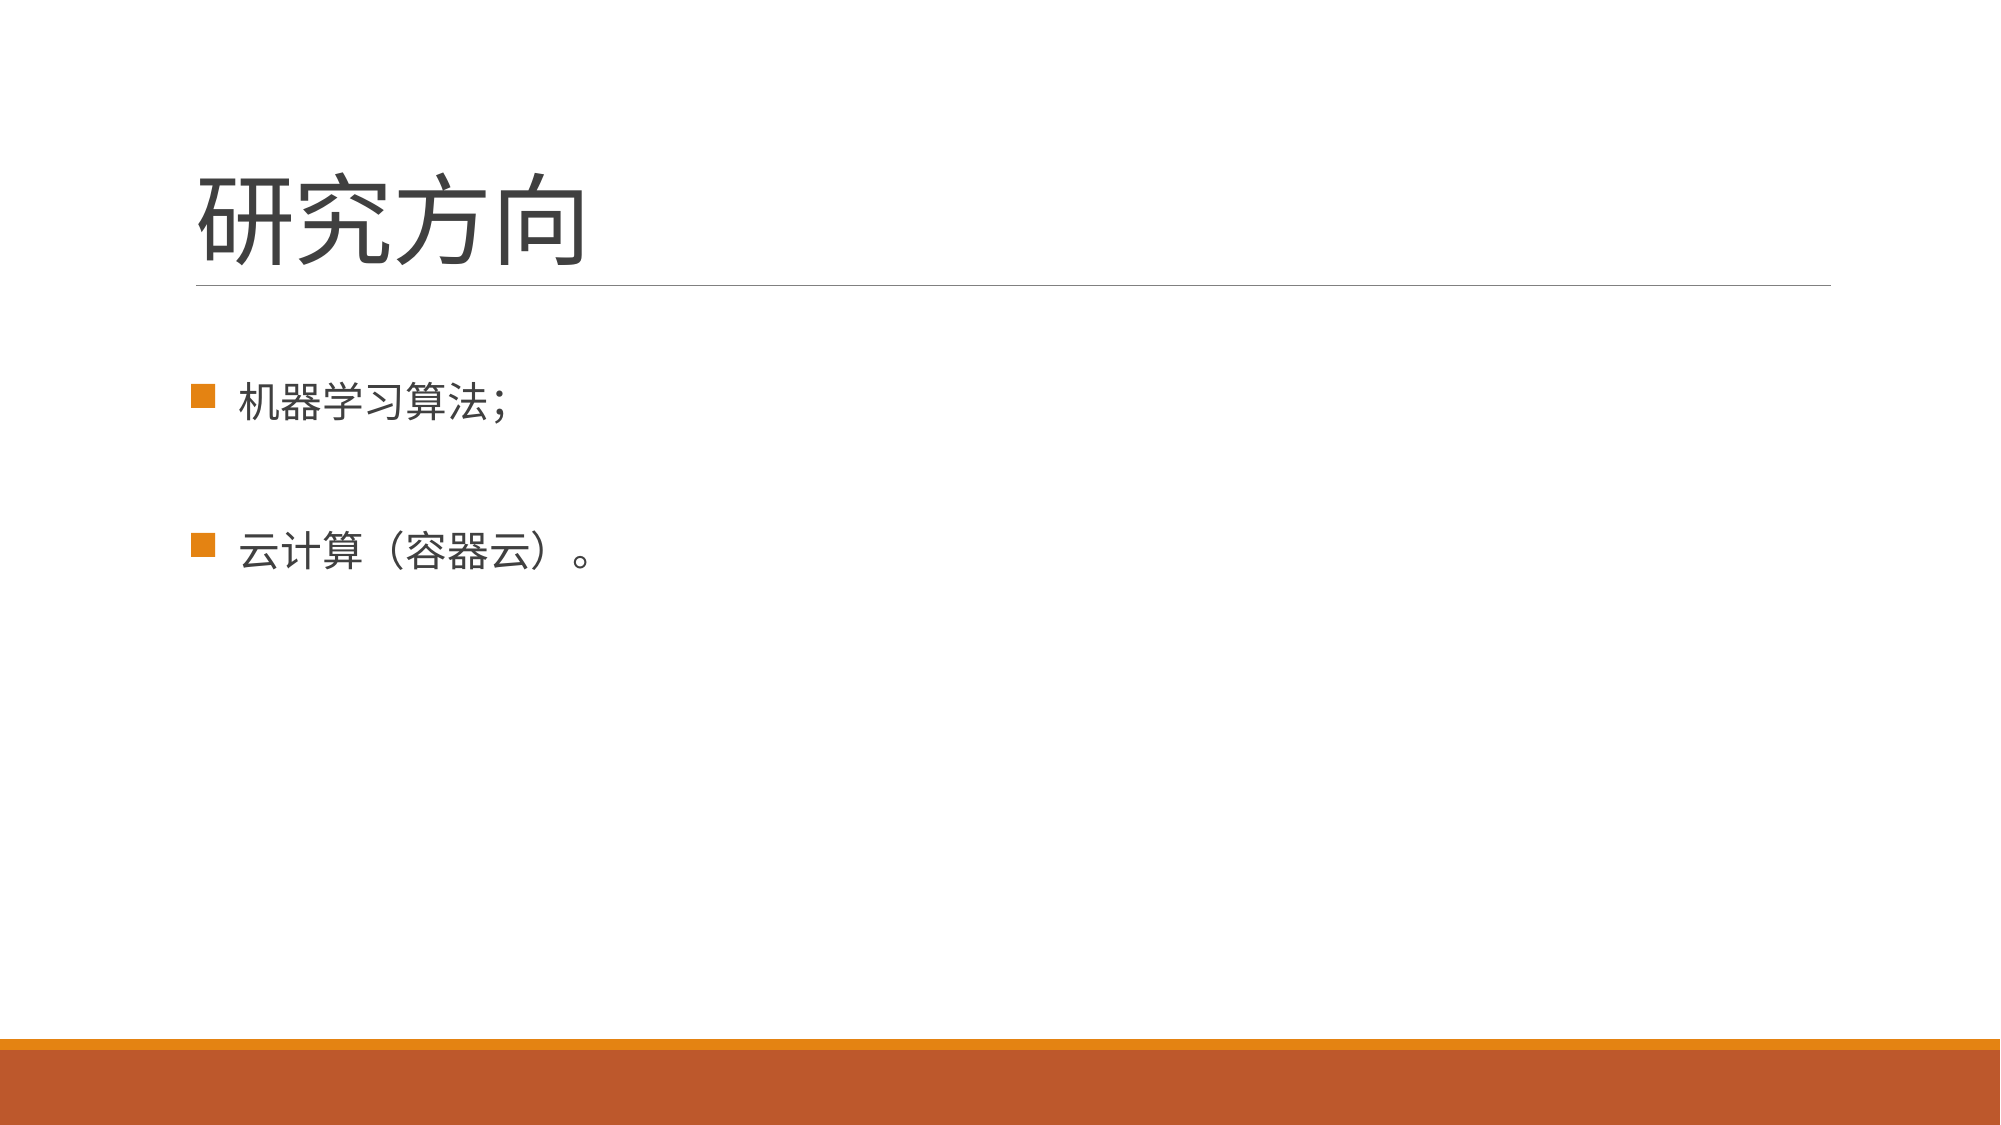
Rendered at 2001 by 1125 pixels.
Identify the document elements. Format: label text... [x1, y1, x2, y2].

list 机器学习算法； 云计算（容器云）。 [180, 302, 1830, 963]
title 研究方向 [180, 47, 1830, 285]
